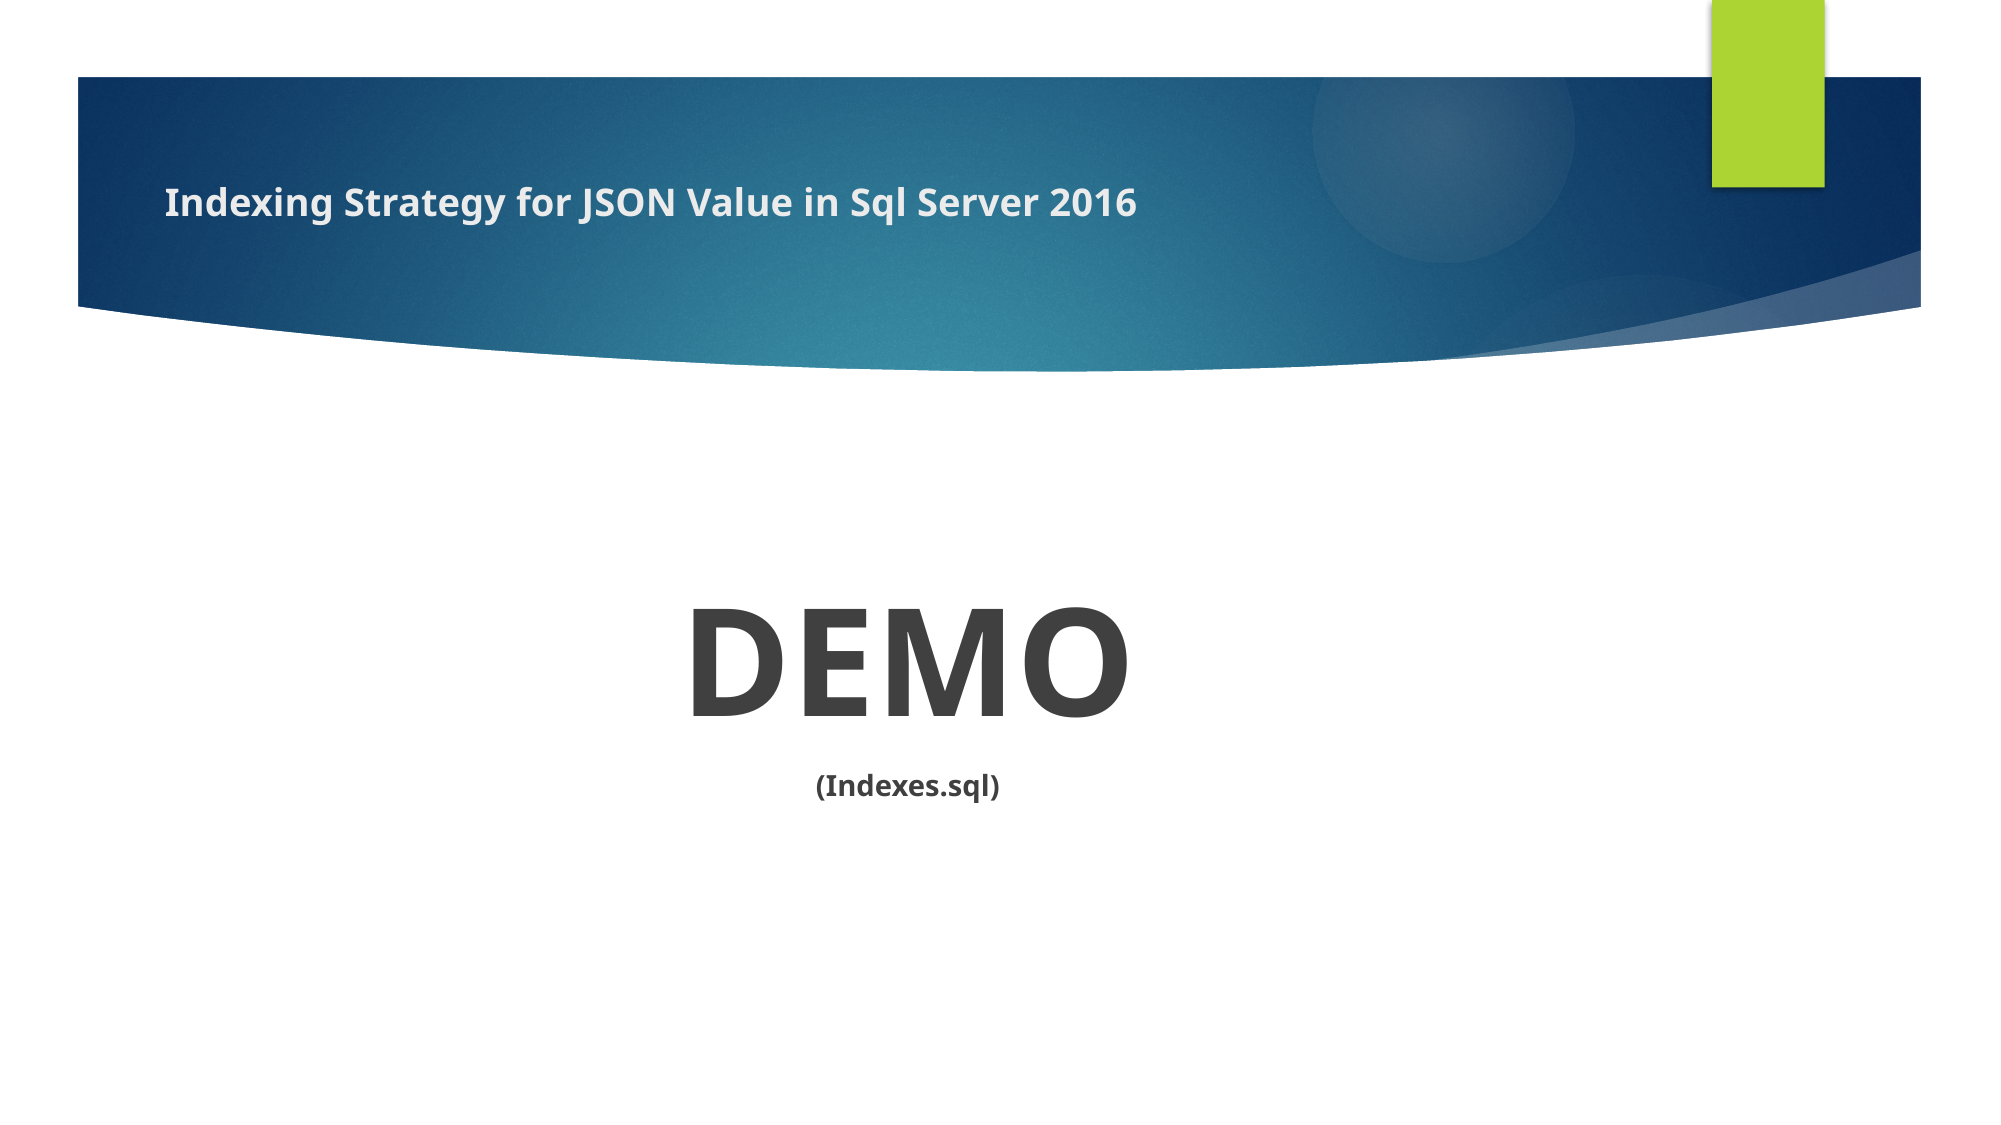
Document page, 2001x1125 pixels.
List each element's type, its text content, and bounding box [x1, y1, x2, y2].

title Indexing Strategy for JSON Value in Sql Server 2016 [149, 123, 1851, 325]
list DEMO (Indexes.sql) [189, 427, 1627, 988]
